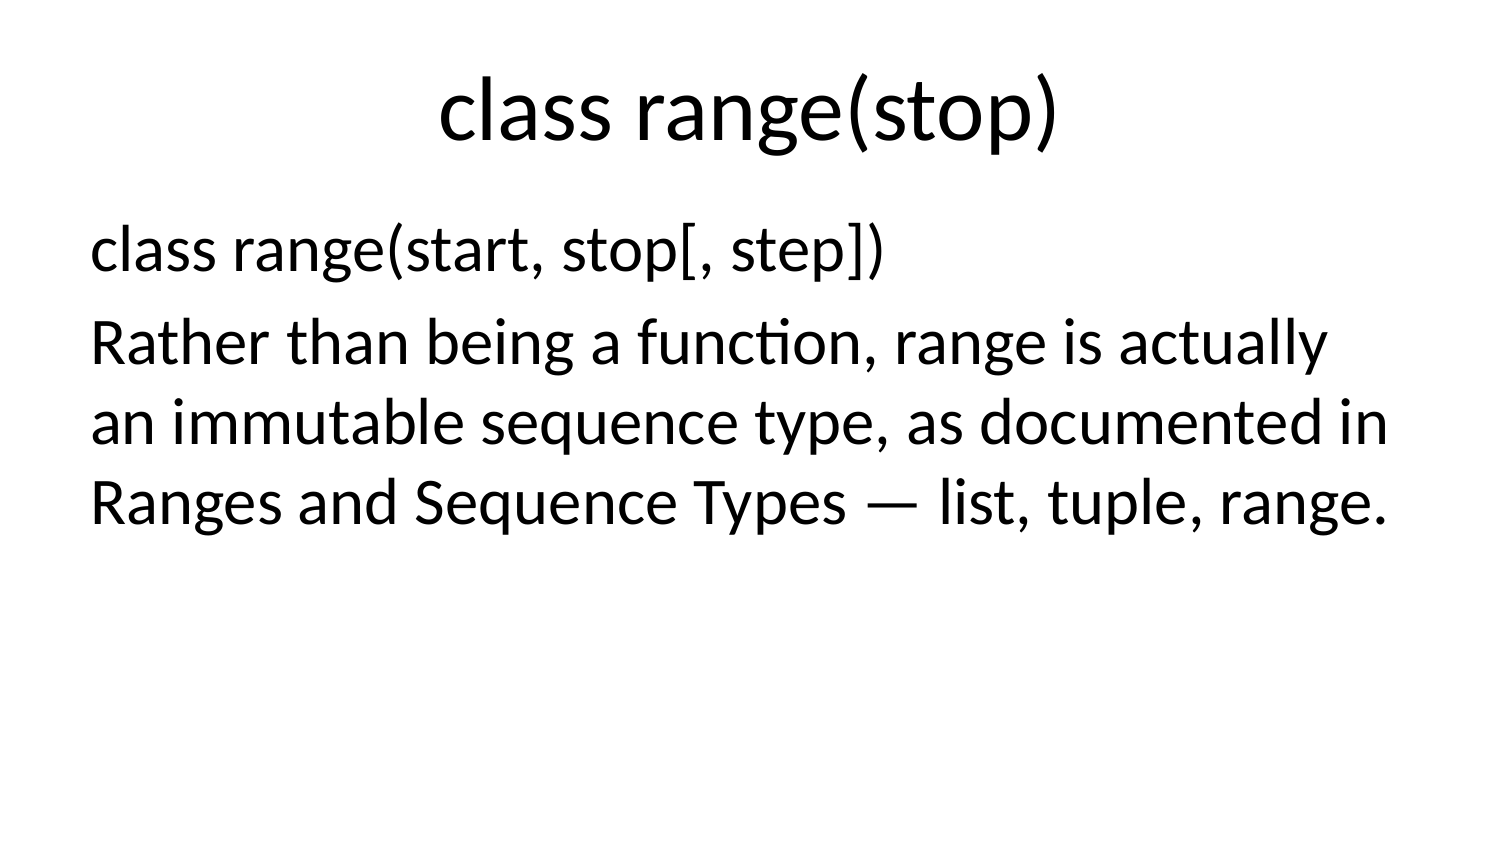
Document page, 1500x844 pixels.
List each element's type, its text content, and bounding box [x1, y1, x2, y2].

list class range(start, stop[, step]) Rather than being a function, range is actually an immutable sequence type, as documented in Ranges and Sequence Types — list, tuple, range. [75, 196, 1425, 754]
title class range(stop) [75, 33, 1425, 175]
